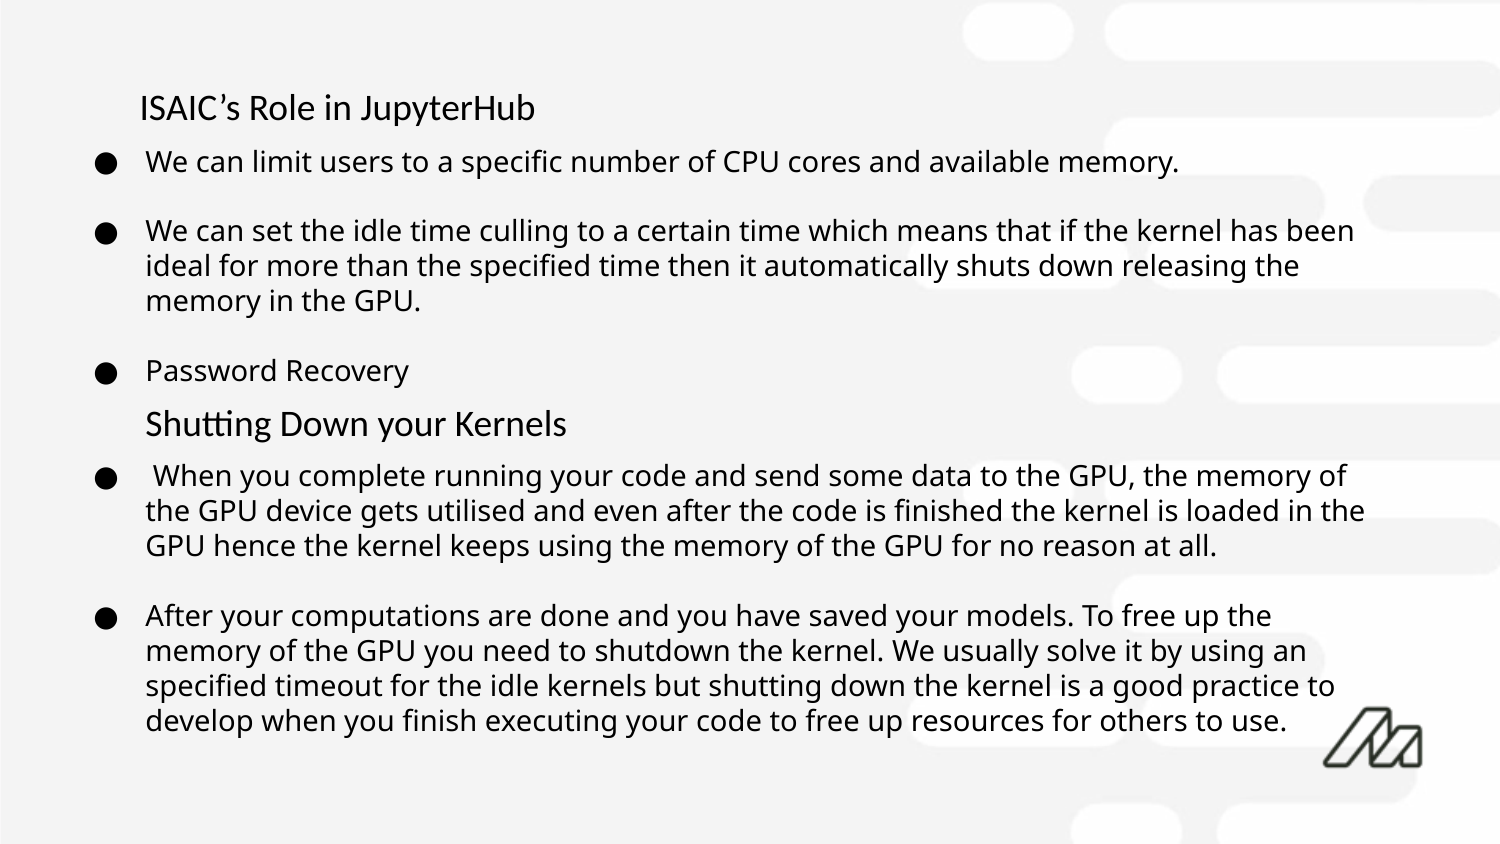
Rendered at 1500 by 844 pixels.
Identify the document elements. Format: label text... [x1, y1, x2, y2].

text_box Shutting Down your Kernels [55, 383, 755, 459]
text_box ISAIC’s Role in JupyterHub [124, 68, 824, 144]
text_box We can limit users to a specific number of CPU cores and available memory. We can set the idle time culling to a certain time which means that if the kernel has been ideal for more than the specified time then it automatically shuts down releasing the memory in the GPU. Password Recovery When you complete running your code and send some data to the GPU, the memory of the GPU device gets utilised and even after the code is finished the kernel is loaded in the GPU hence the kernel keeps using the memory of the GPU for no reason at all. After your computations are done and you have saved your models. To free up the memory of the GPU you need to shutdown the kernel. We usually solve it by using an specified timeout for the idle kernels but shutting down the kernel is a good practice to develop when you finish executing your code to free up resources for others to use. [55, 127, 1391, 753]
picture [2, 1, 1500, 844]
